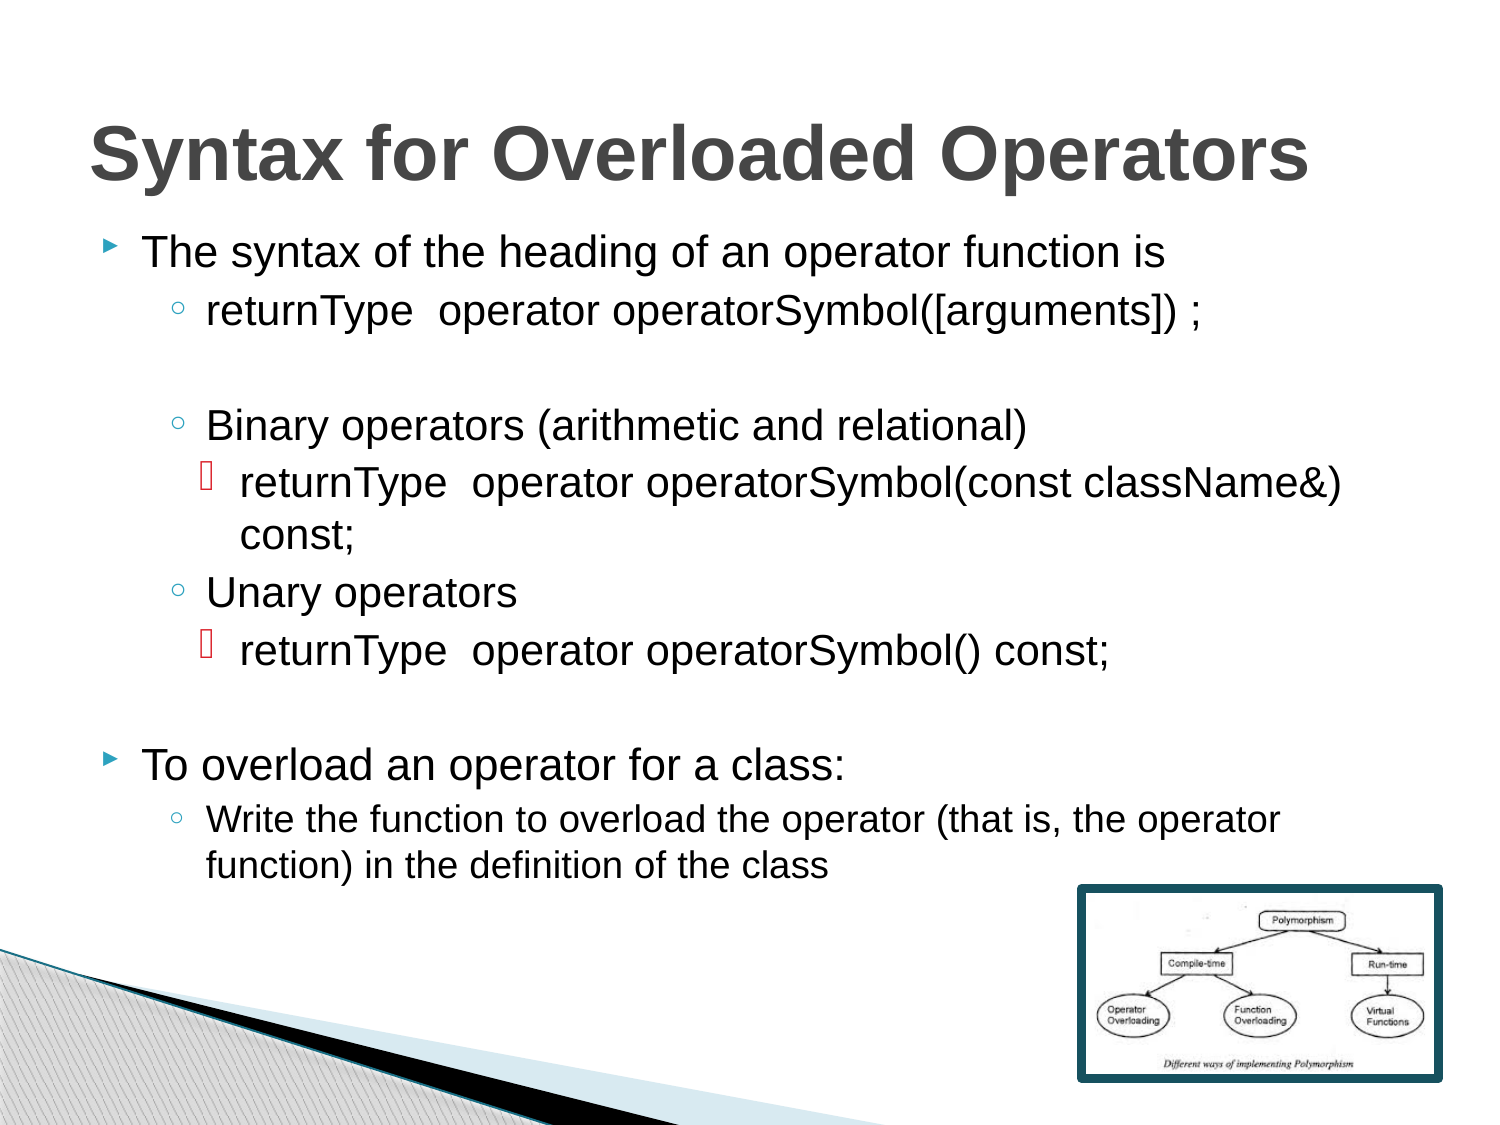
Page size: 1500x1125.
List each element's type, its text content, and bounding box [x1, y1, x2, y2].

picture [1086, 893, 1434, 1074]
list The syntax of the heading of an operator function is returnType operator operatorSymbol([arguments]) ; Binary operators (arithmetic and relational) returnType operator operatorSymbol(const className&) const; Unary operators returnType operator operatorSymbol() const; To overload an operator for a class: Write the function to overload the operator (that is, the operator function) in the definition of the class [85, 154, 1436, 897]
title Syntax for Overloaded Operators [75, 55, 1425, 243]
